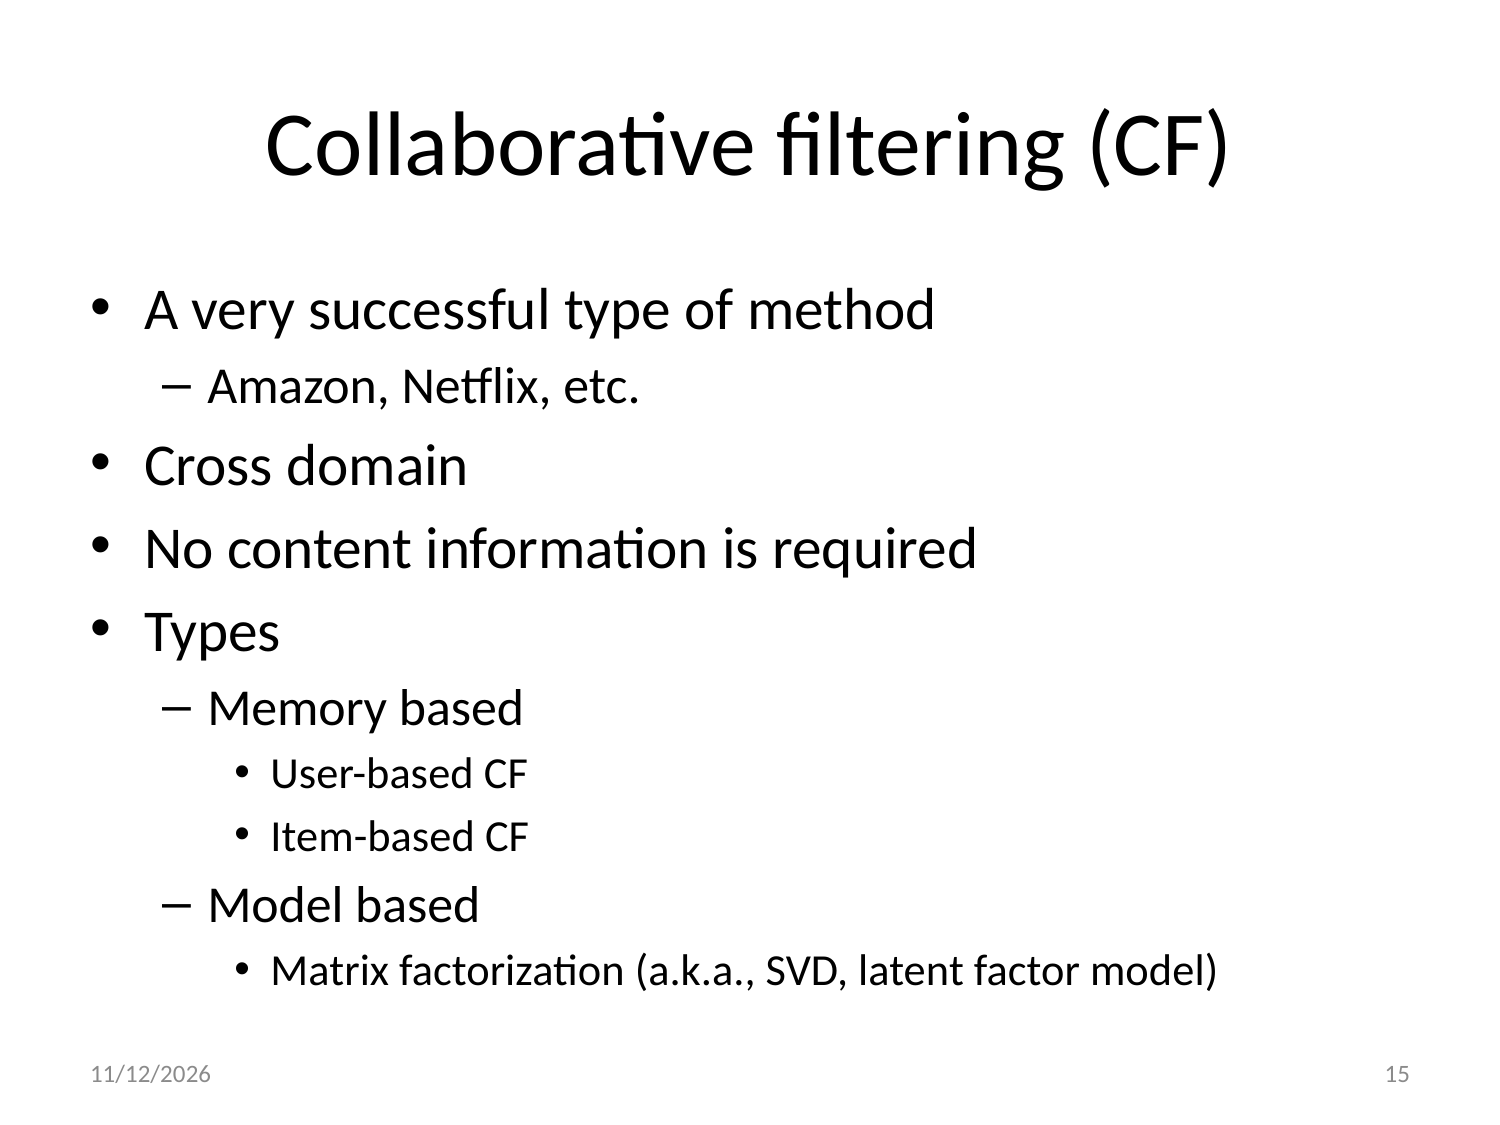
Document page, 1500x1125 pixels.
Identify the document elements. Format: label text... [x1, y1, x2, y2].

list A very successful type of method Amazon, Netflix, etc. Cross domain No content information is required Types Memory based User-based CF Item-based CF Model based Matrix factorization (a.k.a., SVD, latent factor model) [75, 262, 1425, 1005]
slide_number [75, 1042, 425, 1103]
title Collaborative filtering (CF) [75, 45, 1425, 233]
slide_number 15 [1074, 1042, 1425, 1103]
